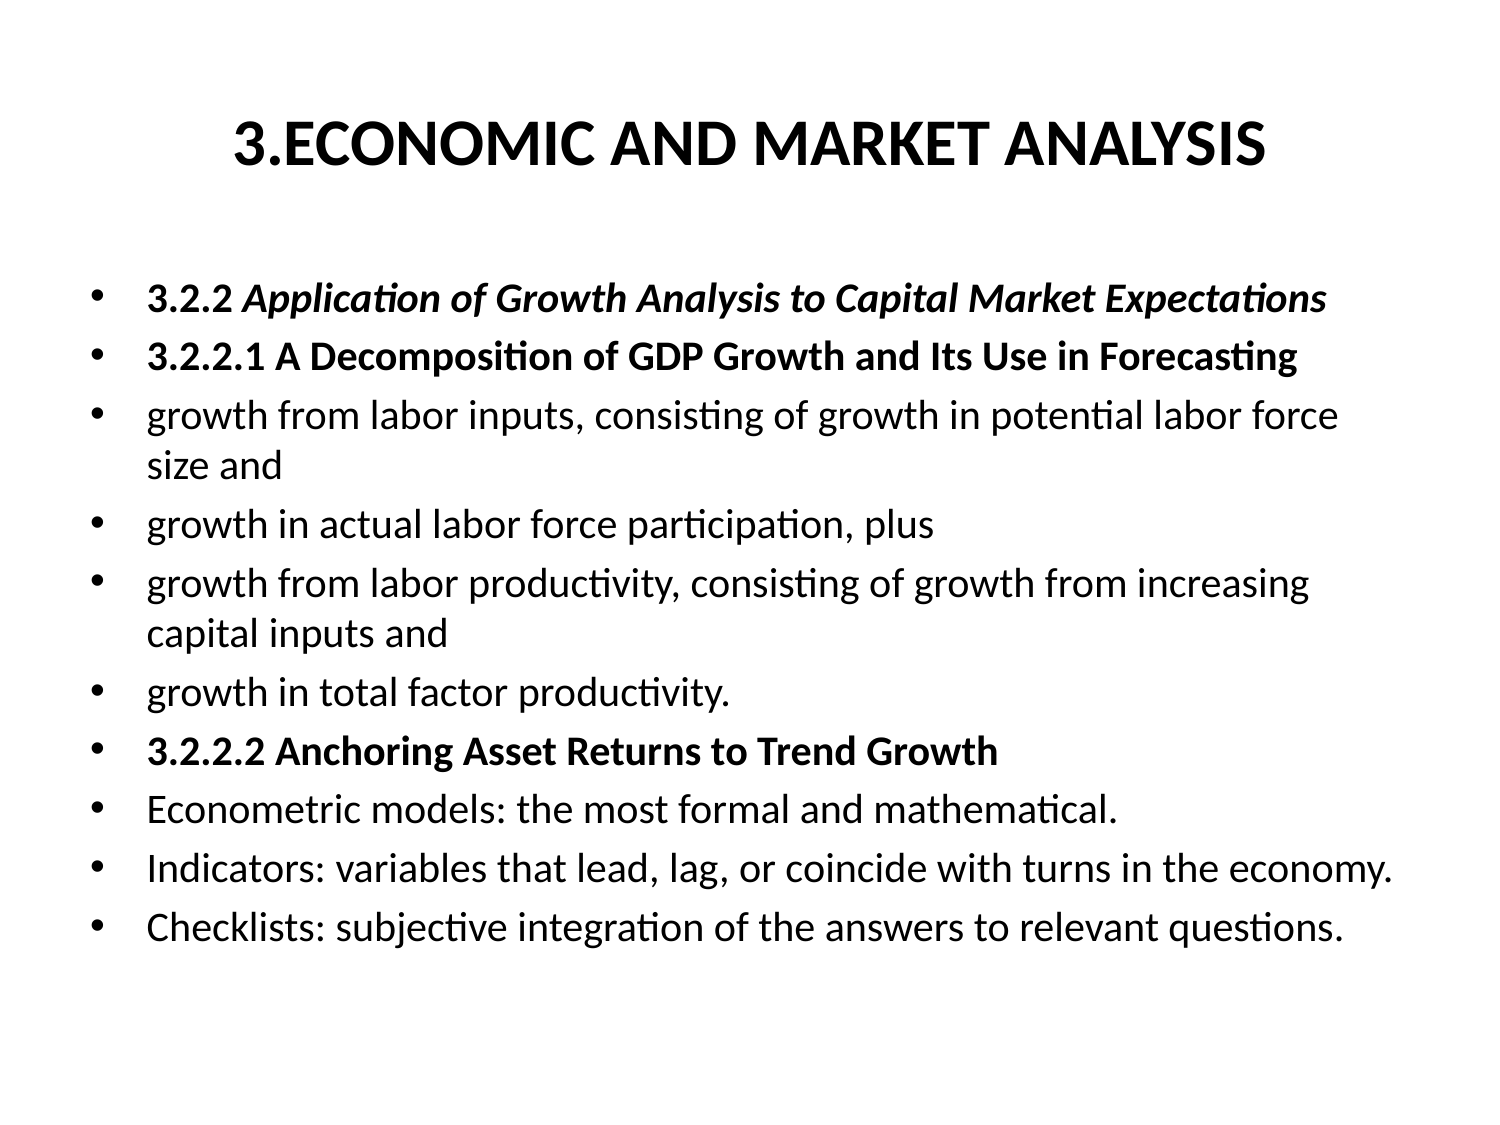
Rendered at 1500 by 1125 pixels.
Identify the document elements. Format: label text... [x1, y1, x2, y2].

list 3.2.2 Application of Growth Analysis to Capital Market Expectations 3.2.2.1 A Decomposition of GDP Growth and Its Use in Forecasting growth from labor inputs, consisting of growth in potential labor force size and growth in actual labor force participation, plus growth from labor productivity, consisting of growth from increasing capital inputs and growth in total factor productivity. 3.2.2.2 Anchoring Asset Returns to Trend Growth Econometric models: the most formal and mathematical. Indicators: variables that lead, lag, or coincide with turns in the economy. Checklists: subjective integration of the answers to relevant questions. [75, 262, 1425, 1005]
title 3.ECONOMIC AND MARKET ANALYSIS [75, 45, 1425, 233]
